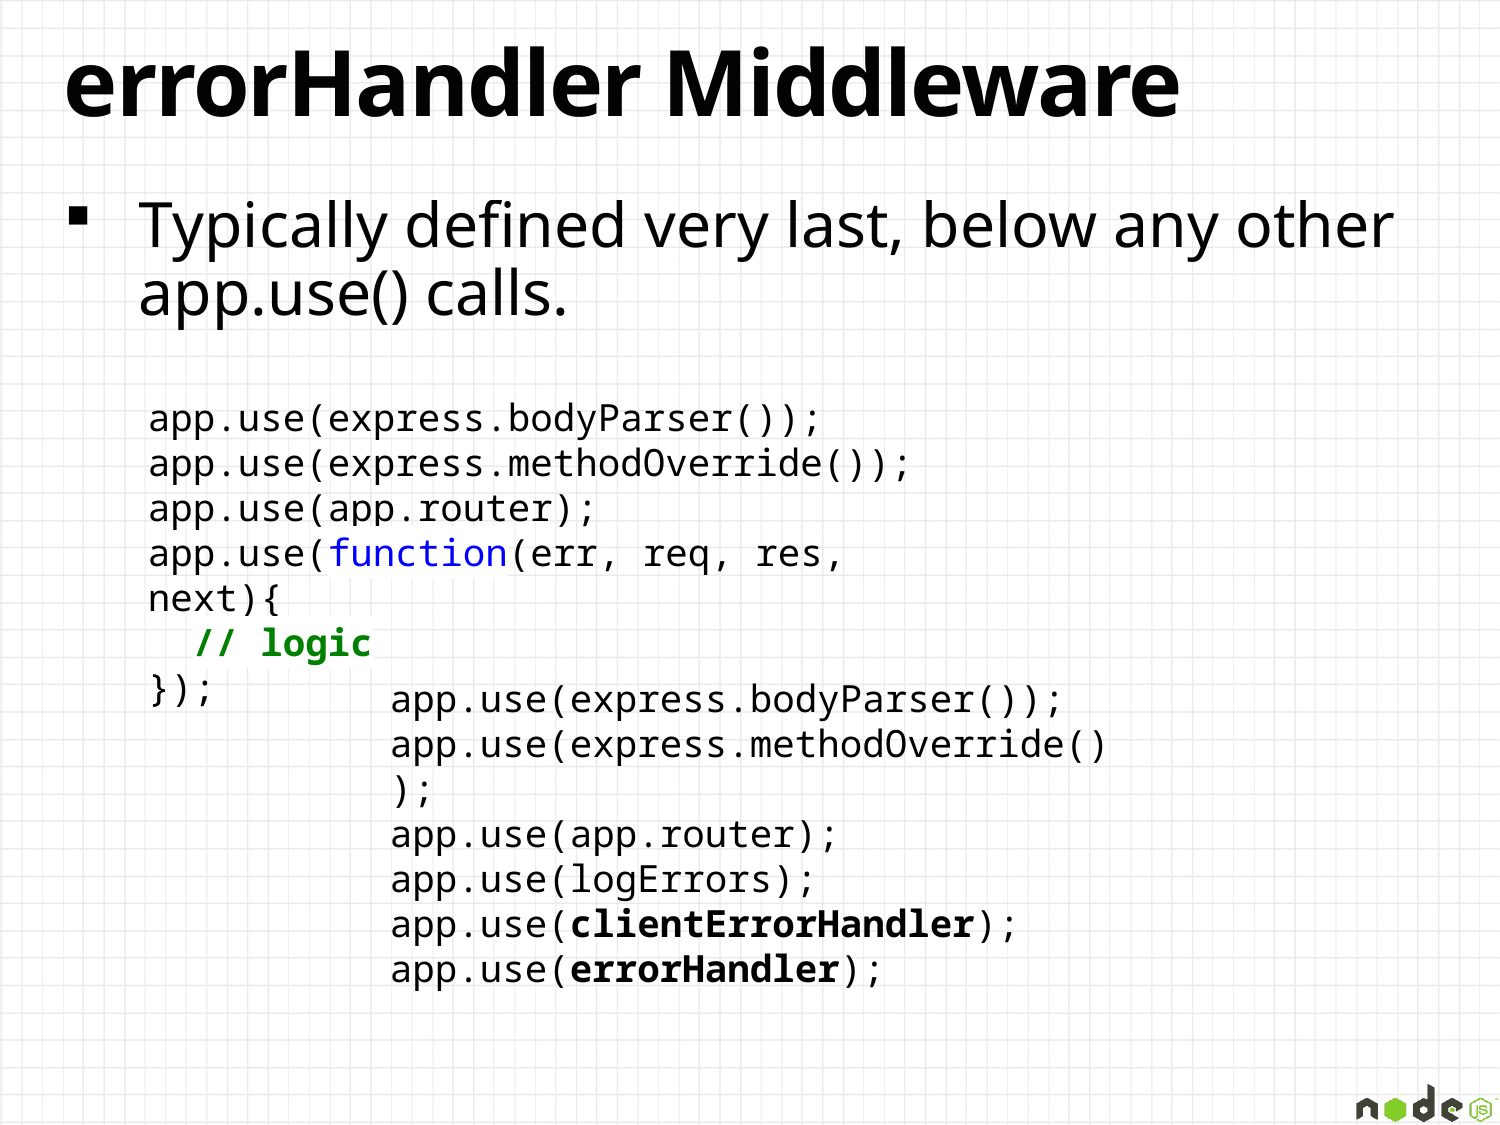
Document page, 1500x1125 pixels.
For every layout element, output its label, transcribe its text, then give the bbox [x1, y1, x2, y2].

text_box app.use(express.bodyParser()); app.use(express.methodOverride()); app.use(app.router); app.use(function(err, req, res, next){ // logic }); [133, 386, 995, 717]
list Typically defined very last, below any other app.use() calls. [63, 193, 1436, 331]
title errorHandler Middleware [63, 37, 1436, 138]
text_box app.use(express.bodyParser()); app.use(express.methodOverride()); app.use(app.router); app.use(logErrors); app.use(clientErrorHandler); app.use(errorHandler); [374, 667, 1125, 997]
picture [0, 0, 1500, 1125]
